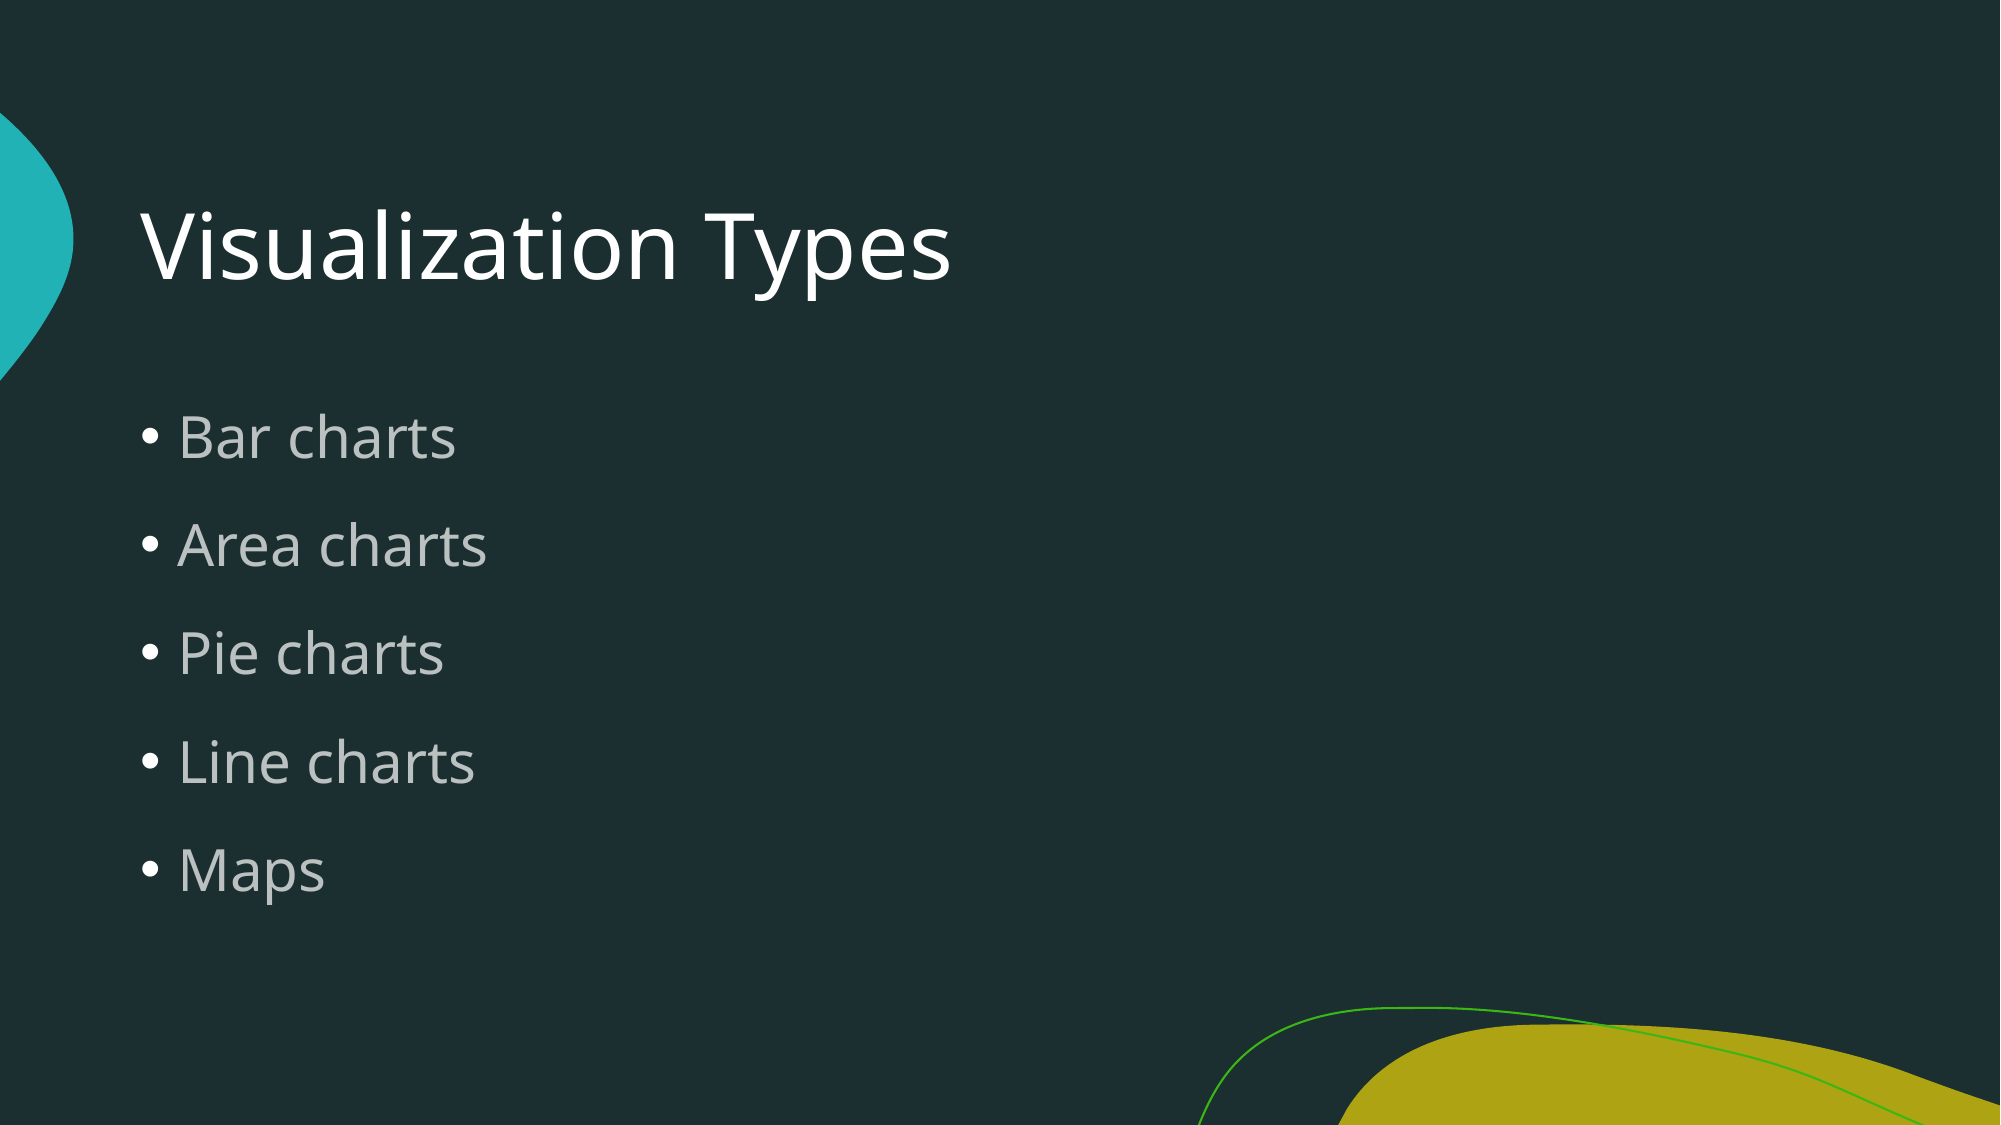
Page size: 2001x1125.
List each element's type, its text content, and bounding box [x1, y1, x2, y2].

list Bar charts Area charts Pie charts Line charts Maps [125, 375, 1875, 1002]
title Visualization Types [125, 125, 1875, 375]
